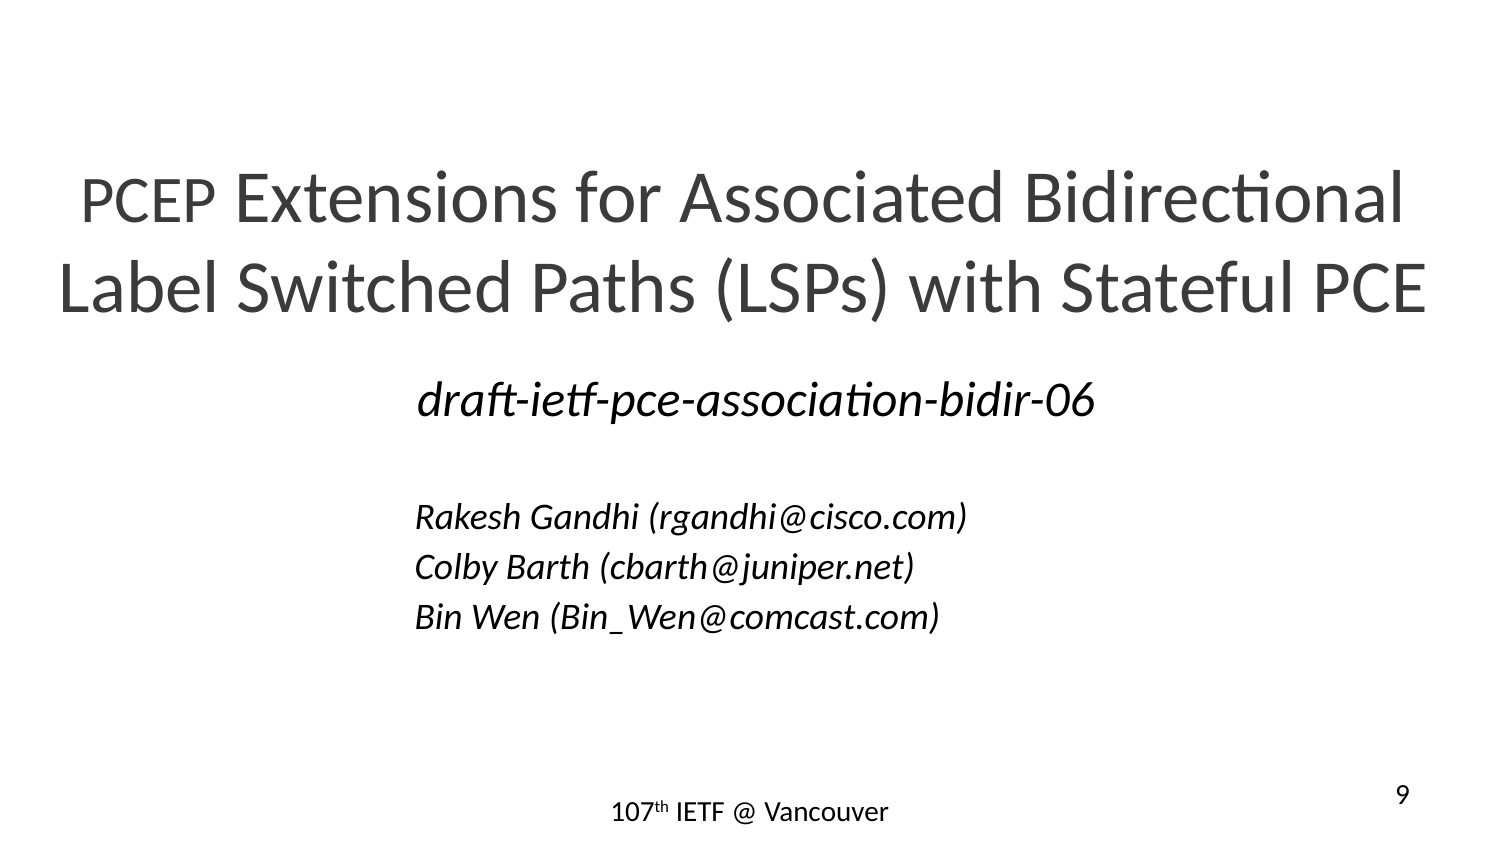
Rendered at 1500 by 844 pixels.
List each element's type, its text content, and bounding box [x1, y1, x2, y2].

title PCEP Extensions for Associated Bidirectional Label Switched Paths (LSPs) with Stateful PCE [0, 100, 1488, 376]
text_box Rakesh Gandhi (rgandhi@cisco.com) Colby Barth (cbarth@juniper.net) Bin Wen (Bin_Wen@comcast.com) [399, 484, 1363, 703]
footer 107th IETF @ Vancouver [512, 784, 988, 844]
slide_number 9 [1074, 768, 1426, 828]
subtitle draft-ietf-pce-association-bidir-06 [124, 359, 1388, 473]
